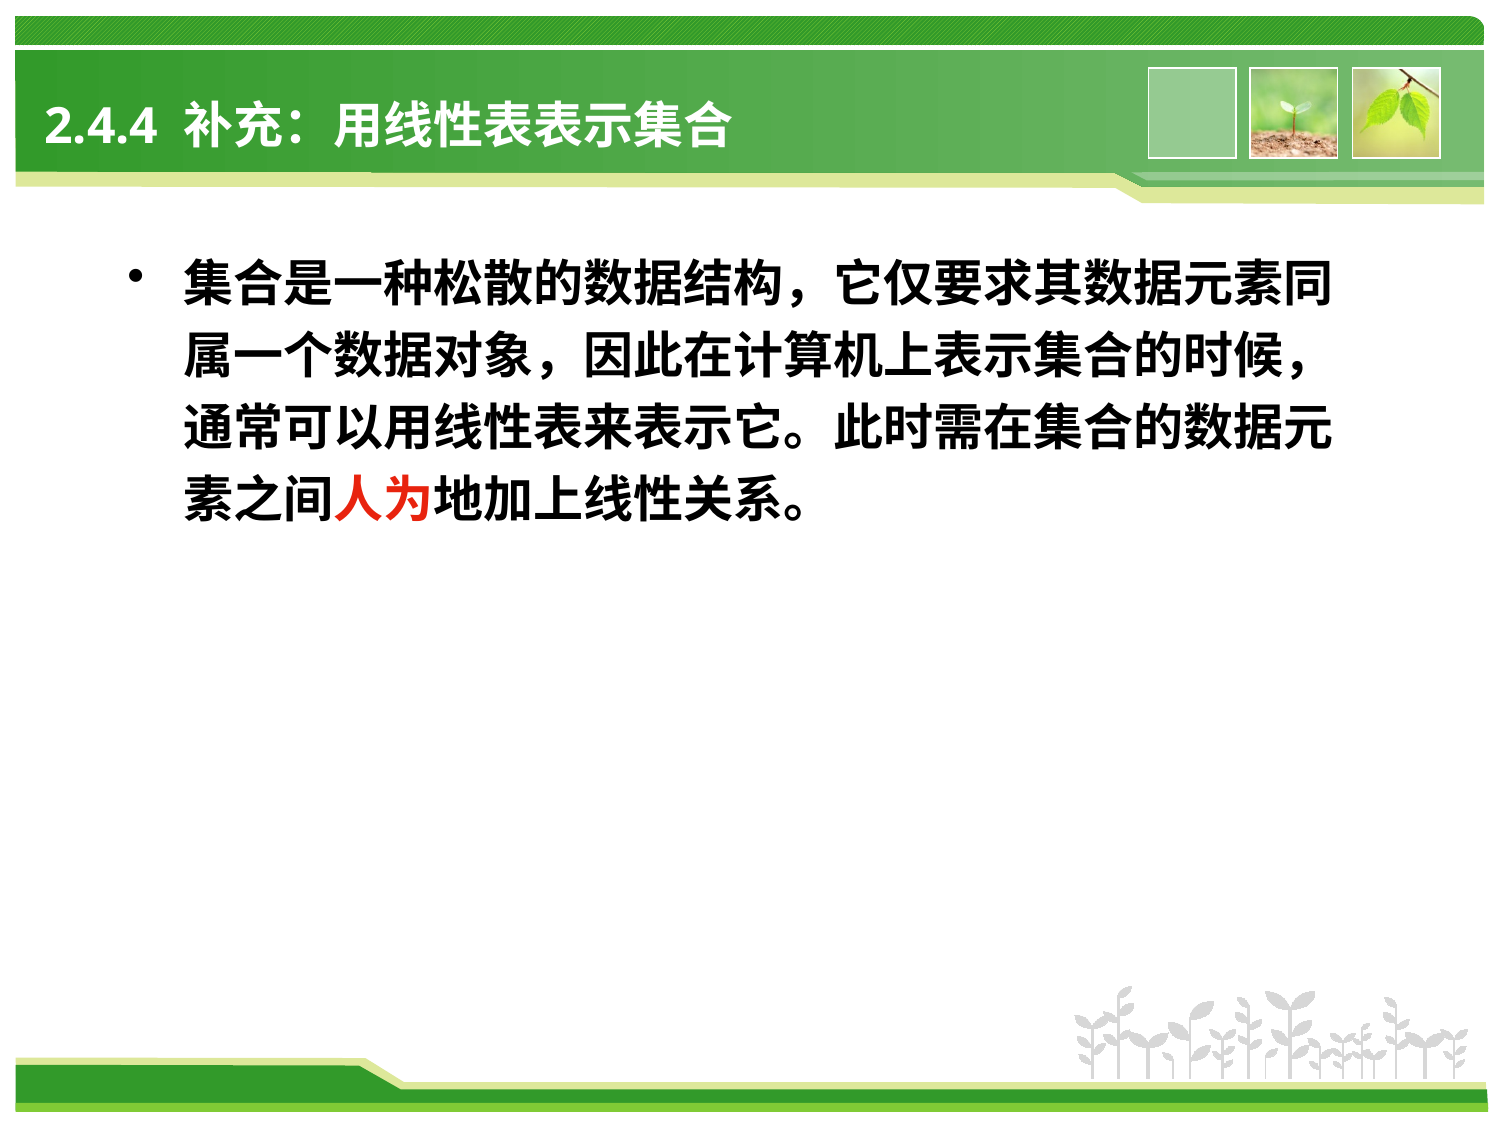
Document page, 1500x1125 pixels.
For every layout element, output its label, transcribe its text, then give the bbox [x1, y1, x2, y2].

picture [1251, 69, 1337, 157]
list 集合是一种松散的数据结构，它仅要求其数据元素同属一个数据对象，因此在计算机上表示集合的时候，通常可以用线性表来表示它。此时需在集合的数据元素之间人为地加上线性关系。 [111, 231, 1389, 953]
slide_number [1198, 1077, 1465, 1125]
title 2.4.4 补充：用线性表表示集合 [29, 77, 1305, 169]
picture [1353, 69, 1439, 157]
